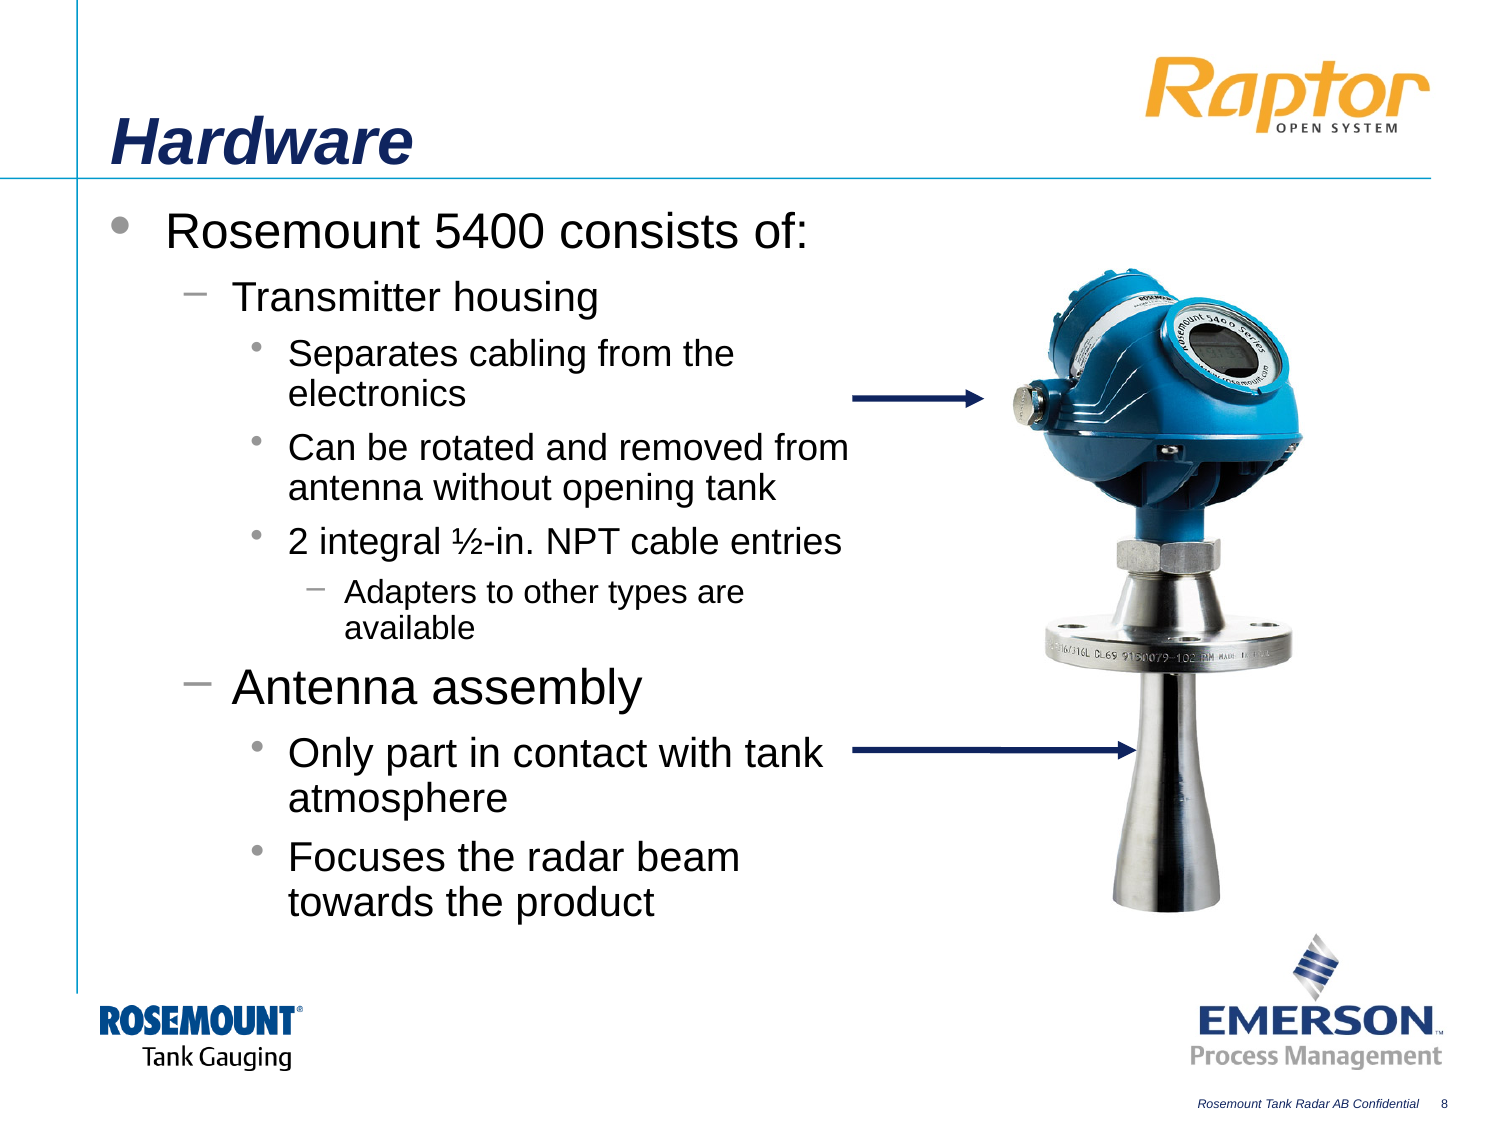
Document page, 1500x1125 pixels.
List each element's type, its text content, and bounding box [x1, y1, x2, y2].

picture [1139, 54, 1436, 135]
slide_number 8 [1412, 1095, 1449, 1109]
title Hardware [95, 66, 1342, 186]
picture [902, 187, 1461, 1098]
picture [100, 1005, 303, 1071]
list Rosemount 5400 consists of: Transmitter housing Separates cabling from the electronics Can be rotated and removed from antenna without opening tank 2 integral ½-in. NPT cable entries Adapters to other types are available Antenna assembly Only part in contact with tank atmosphere Focuses the radar beam towards the product [93, 197, 880, 944]
